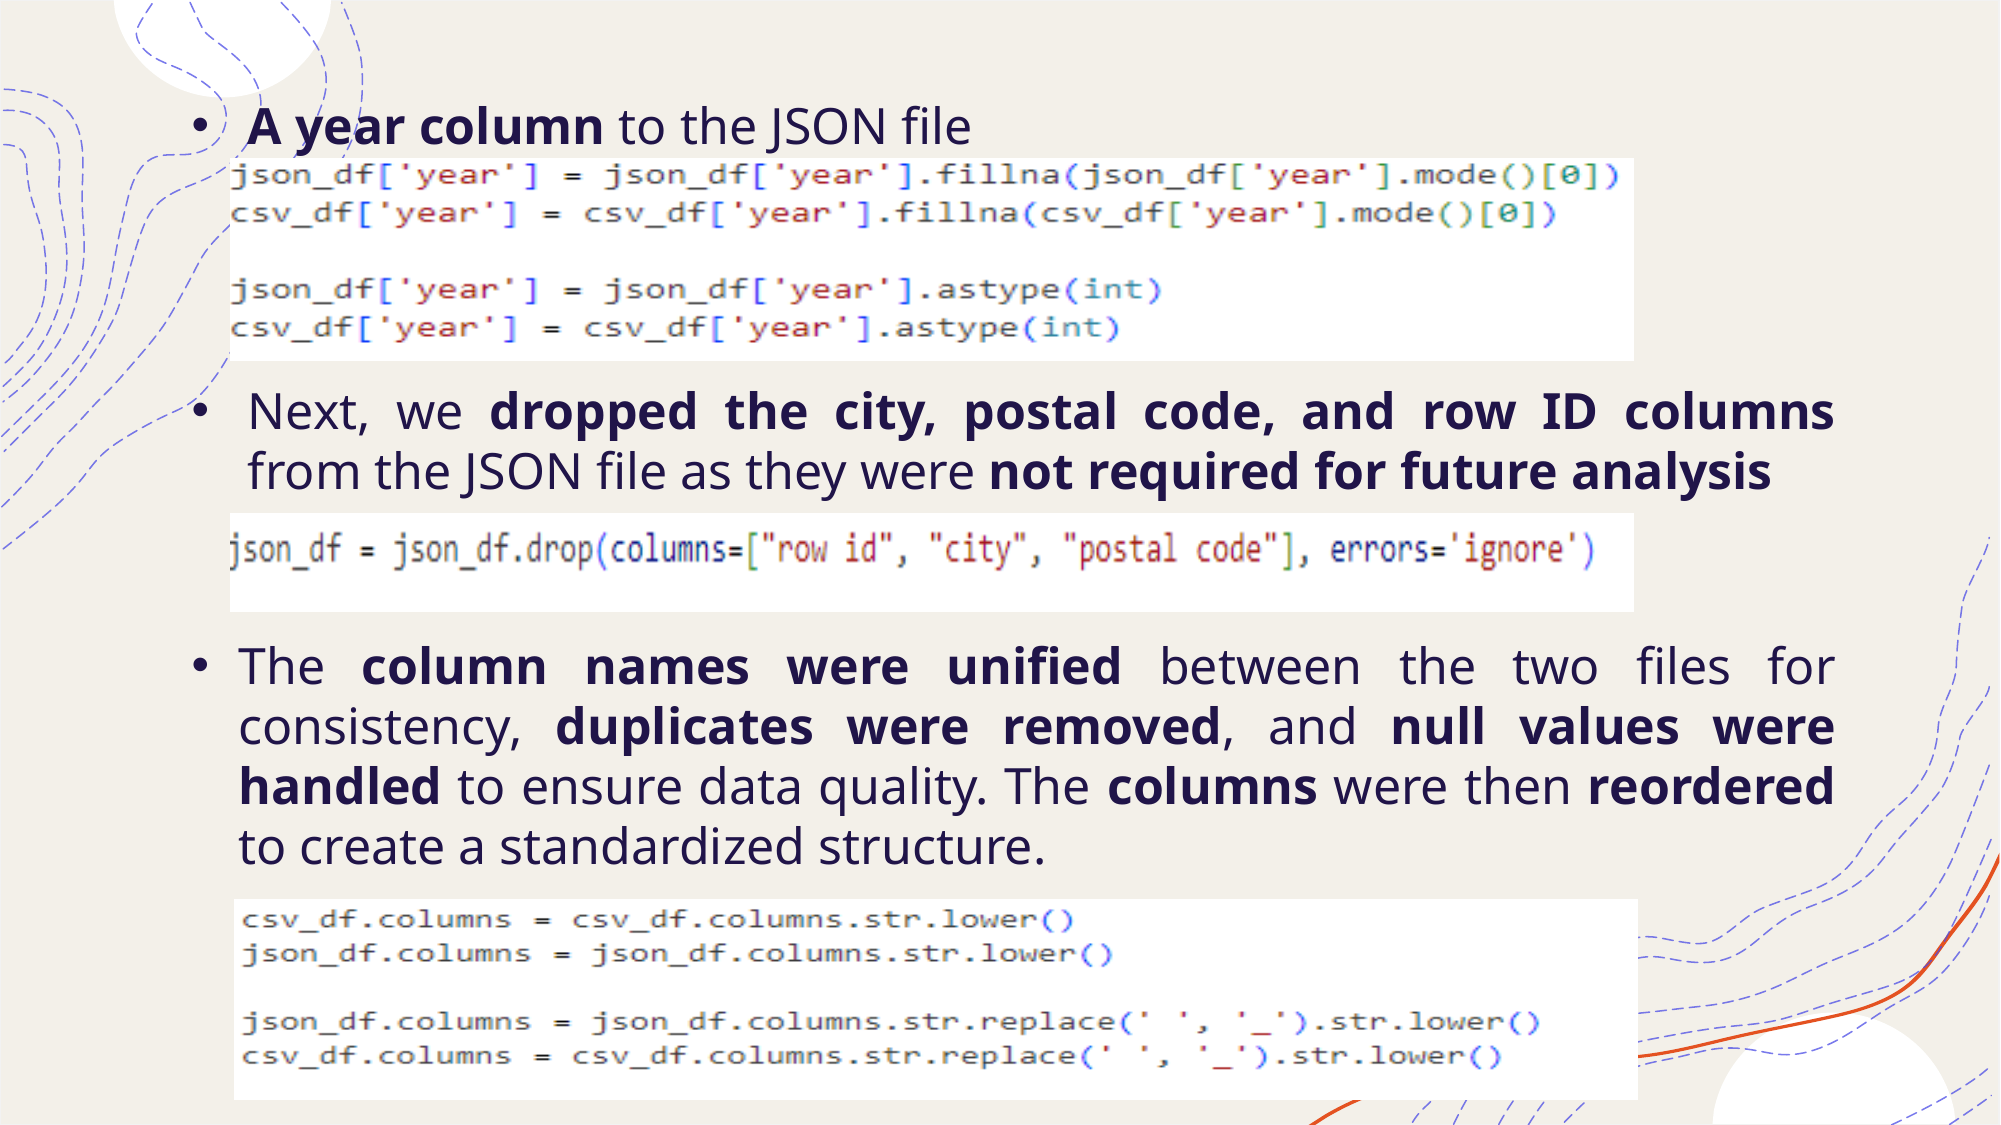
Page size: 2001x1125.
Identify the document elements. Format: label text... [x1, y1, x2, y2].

picture [230, 513, 1634, 612]
picture [234, 899, 1638, 1100]
picture [230, 158, 1634, 361]
text_box A year column to the JSON file Next, we dropped the city, postal code, and row ID columns from the JSON file as they were not required for future analysis The column names were unified between the two files for consistency, duplicates were removed, and null values were handled to ensure data quality. The columns were then reordered to create a standardized structure. [176, 86, 1851, 1125]
